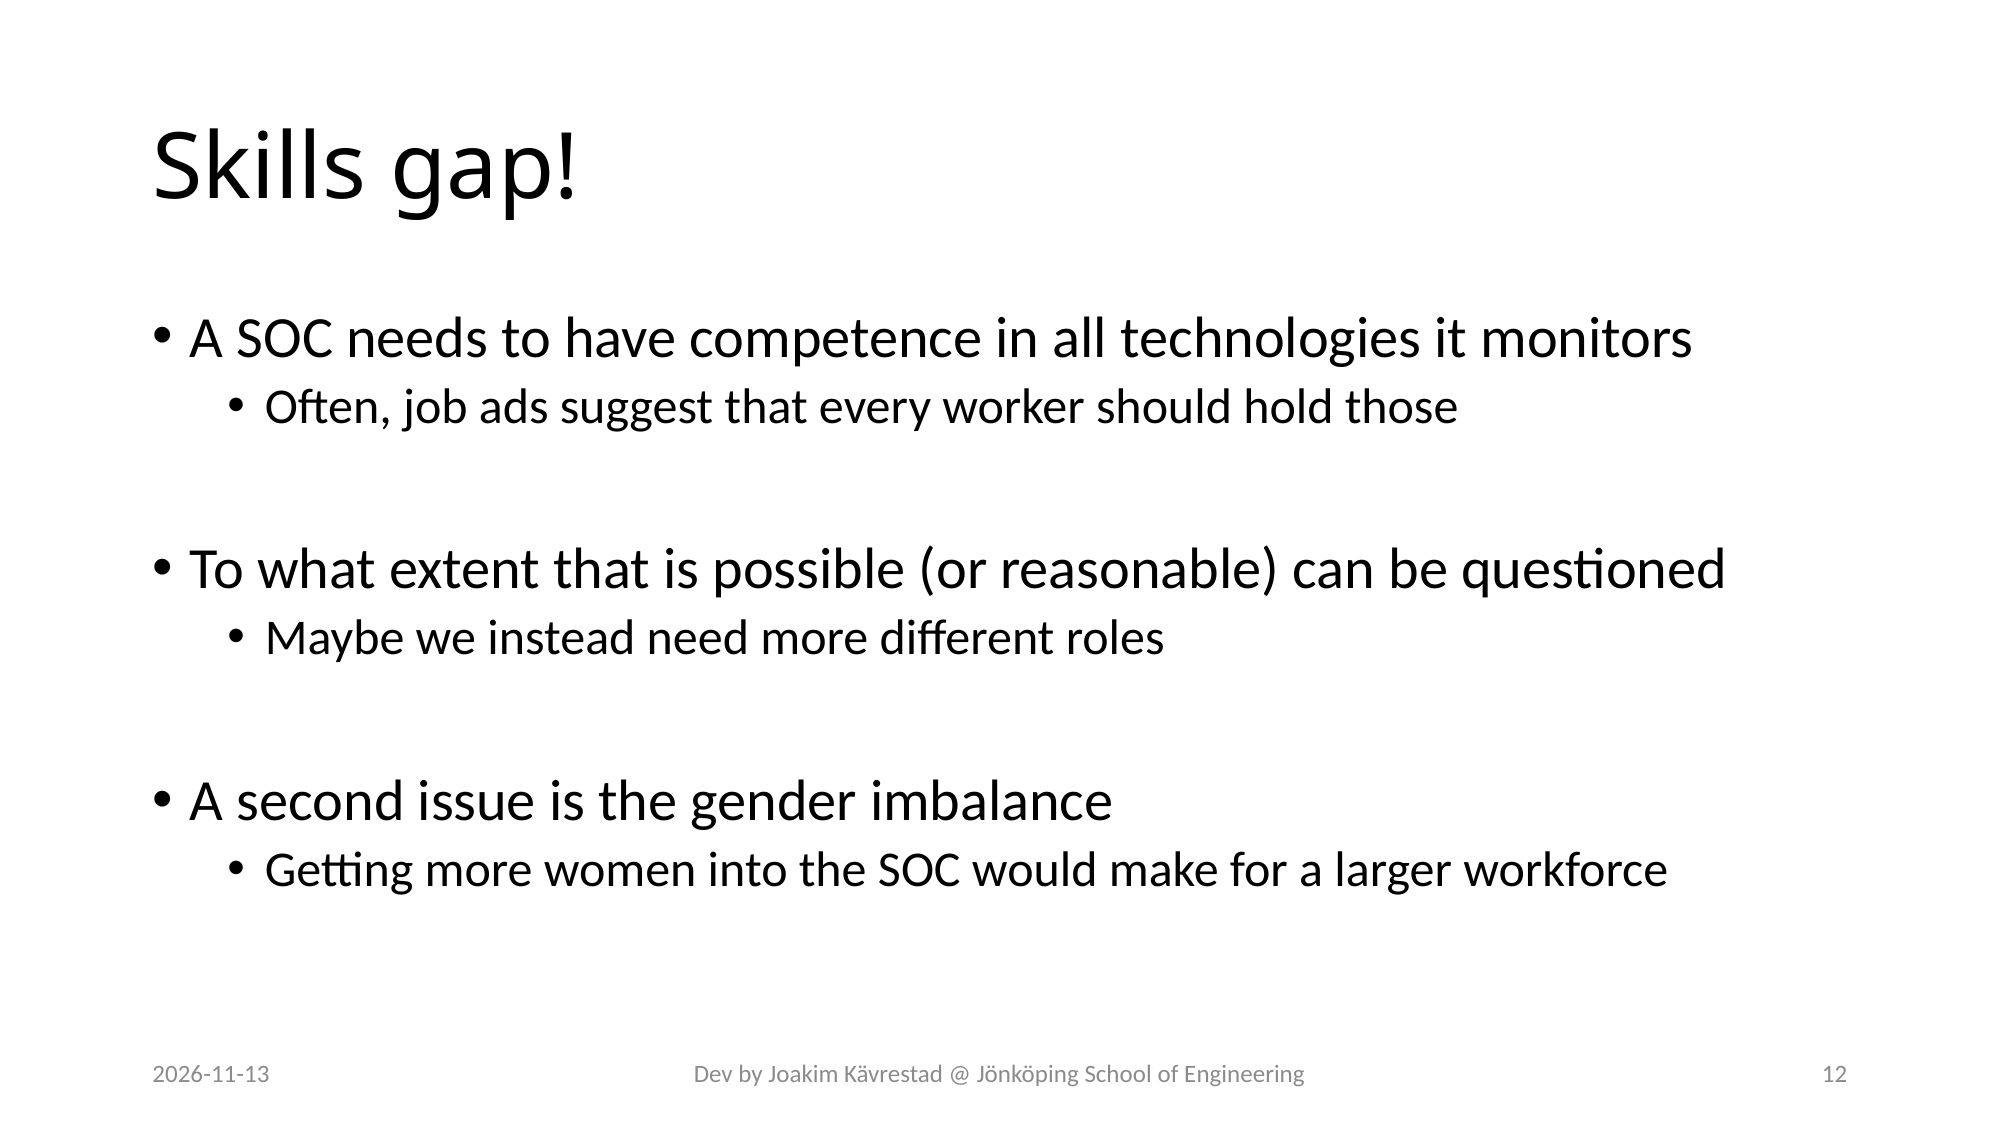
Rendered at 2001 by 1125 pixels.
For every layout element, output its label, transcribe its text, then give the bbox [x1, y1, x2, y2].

footer Dev by Joakim Kävrestad @ Jönköping School of Engineering [662, 1042, 1338, 1103]
slide_number 12 [1412, 1042, 1863, 1103]
list A SOC needs to have competence in all technologies it monitors Often, job ads suggest that every worker should hold those To what extent that is possible (or reasonable) can be questioned Maybe we instead need more different roles A second issue is the gender imbalance Getting more women into the SOC would make for a larger workforce [137, 299, 1863, 1014]
title Skills gap! [137, 59, 1863, 278]
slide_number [137, 1042, 588, 1103]
